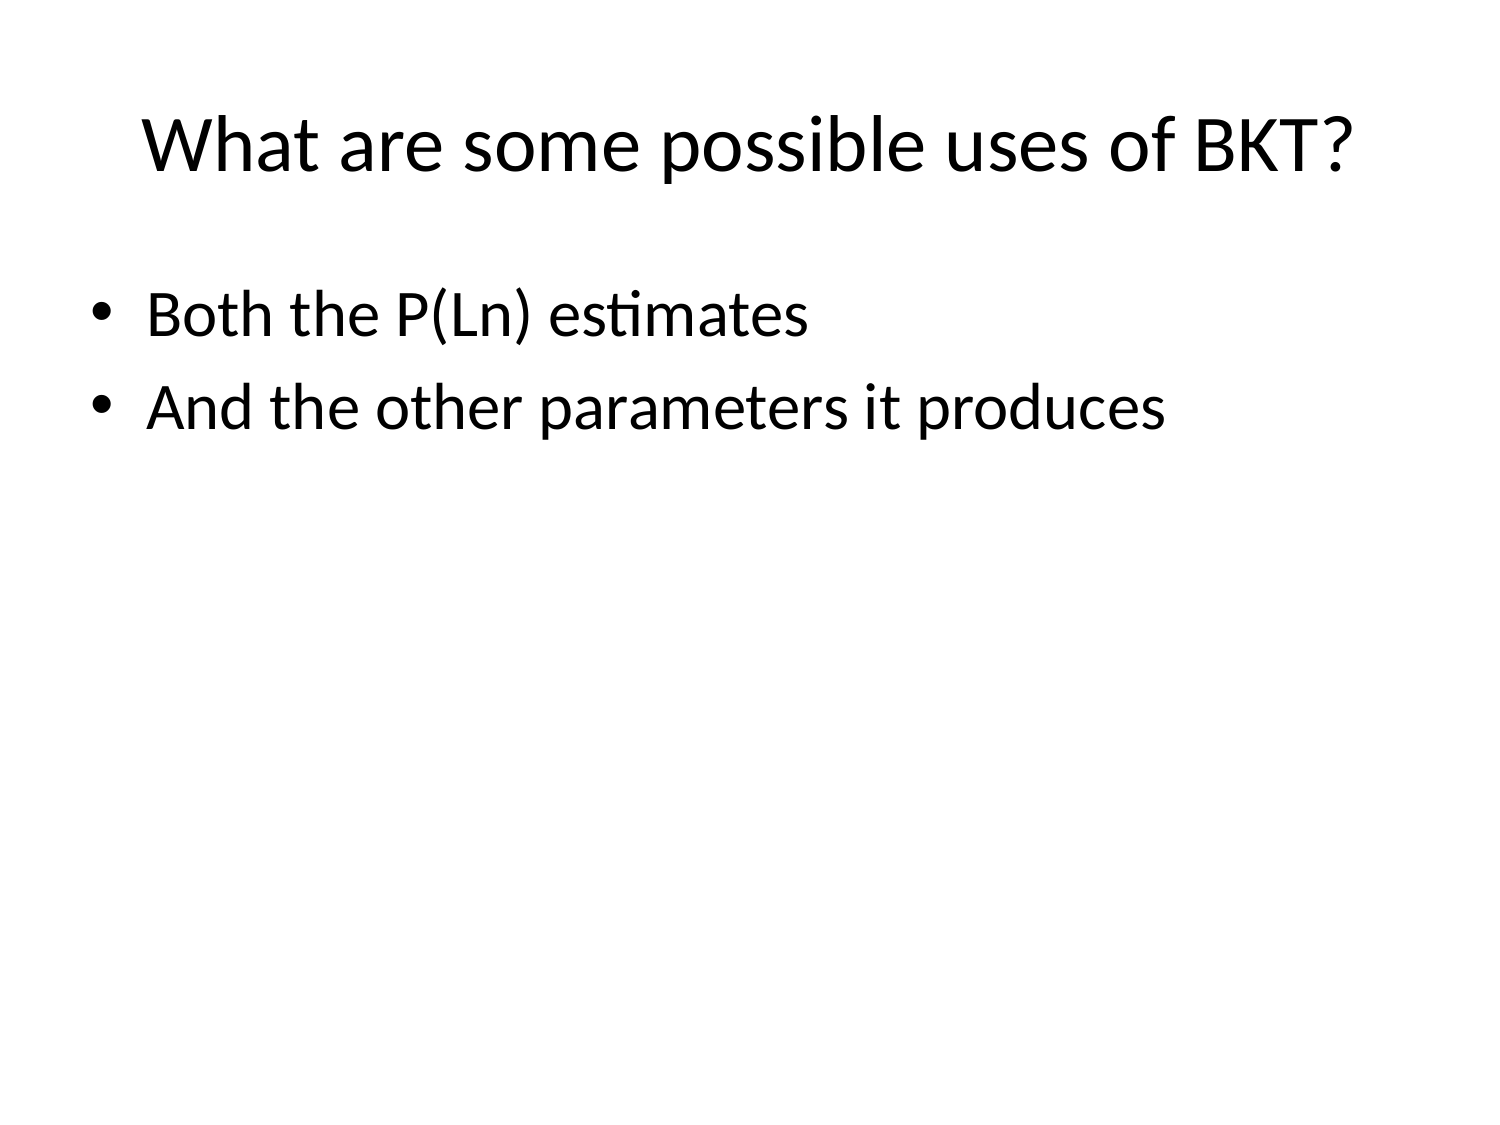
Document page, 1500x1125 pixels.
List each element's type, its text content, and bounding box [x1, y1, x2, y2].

title What are some possible uses of BKT? [75, 45, 1425, 233]
list Both the P(Ln) estimates And the other parameters it produces [75, 262, 1425, 1005]
